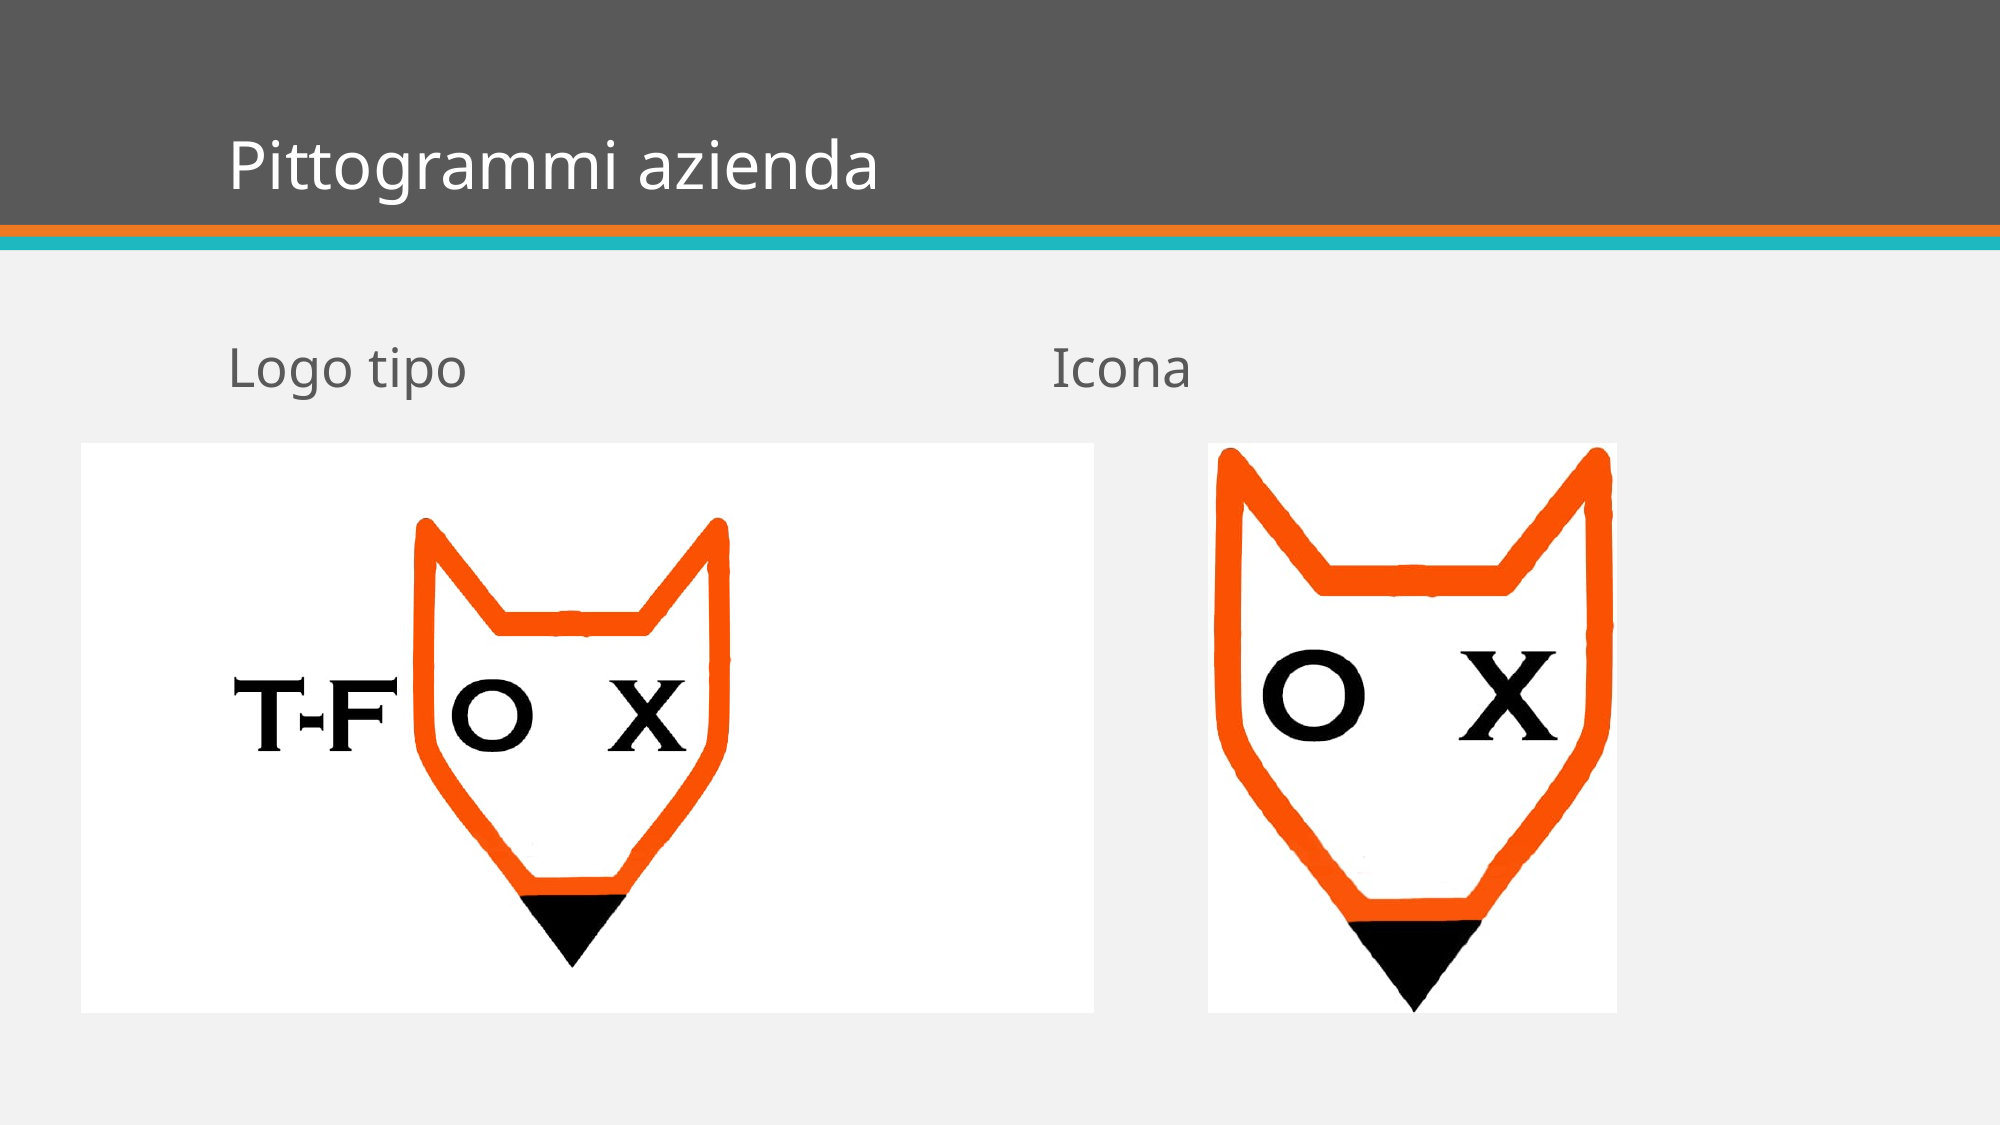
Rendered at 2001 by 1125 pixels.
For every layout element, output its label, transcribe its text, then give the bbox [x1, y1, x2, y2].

title Pittogrammi azienda [212, 41, 1788, 212]
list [81, 443, 1094, 1013]
list Logo tipo [212, 299, 963, 440]
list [1208, 443, 1617, 1013]
list Icona [1037, 299, 1788, 440]
